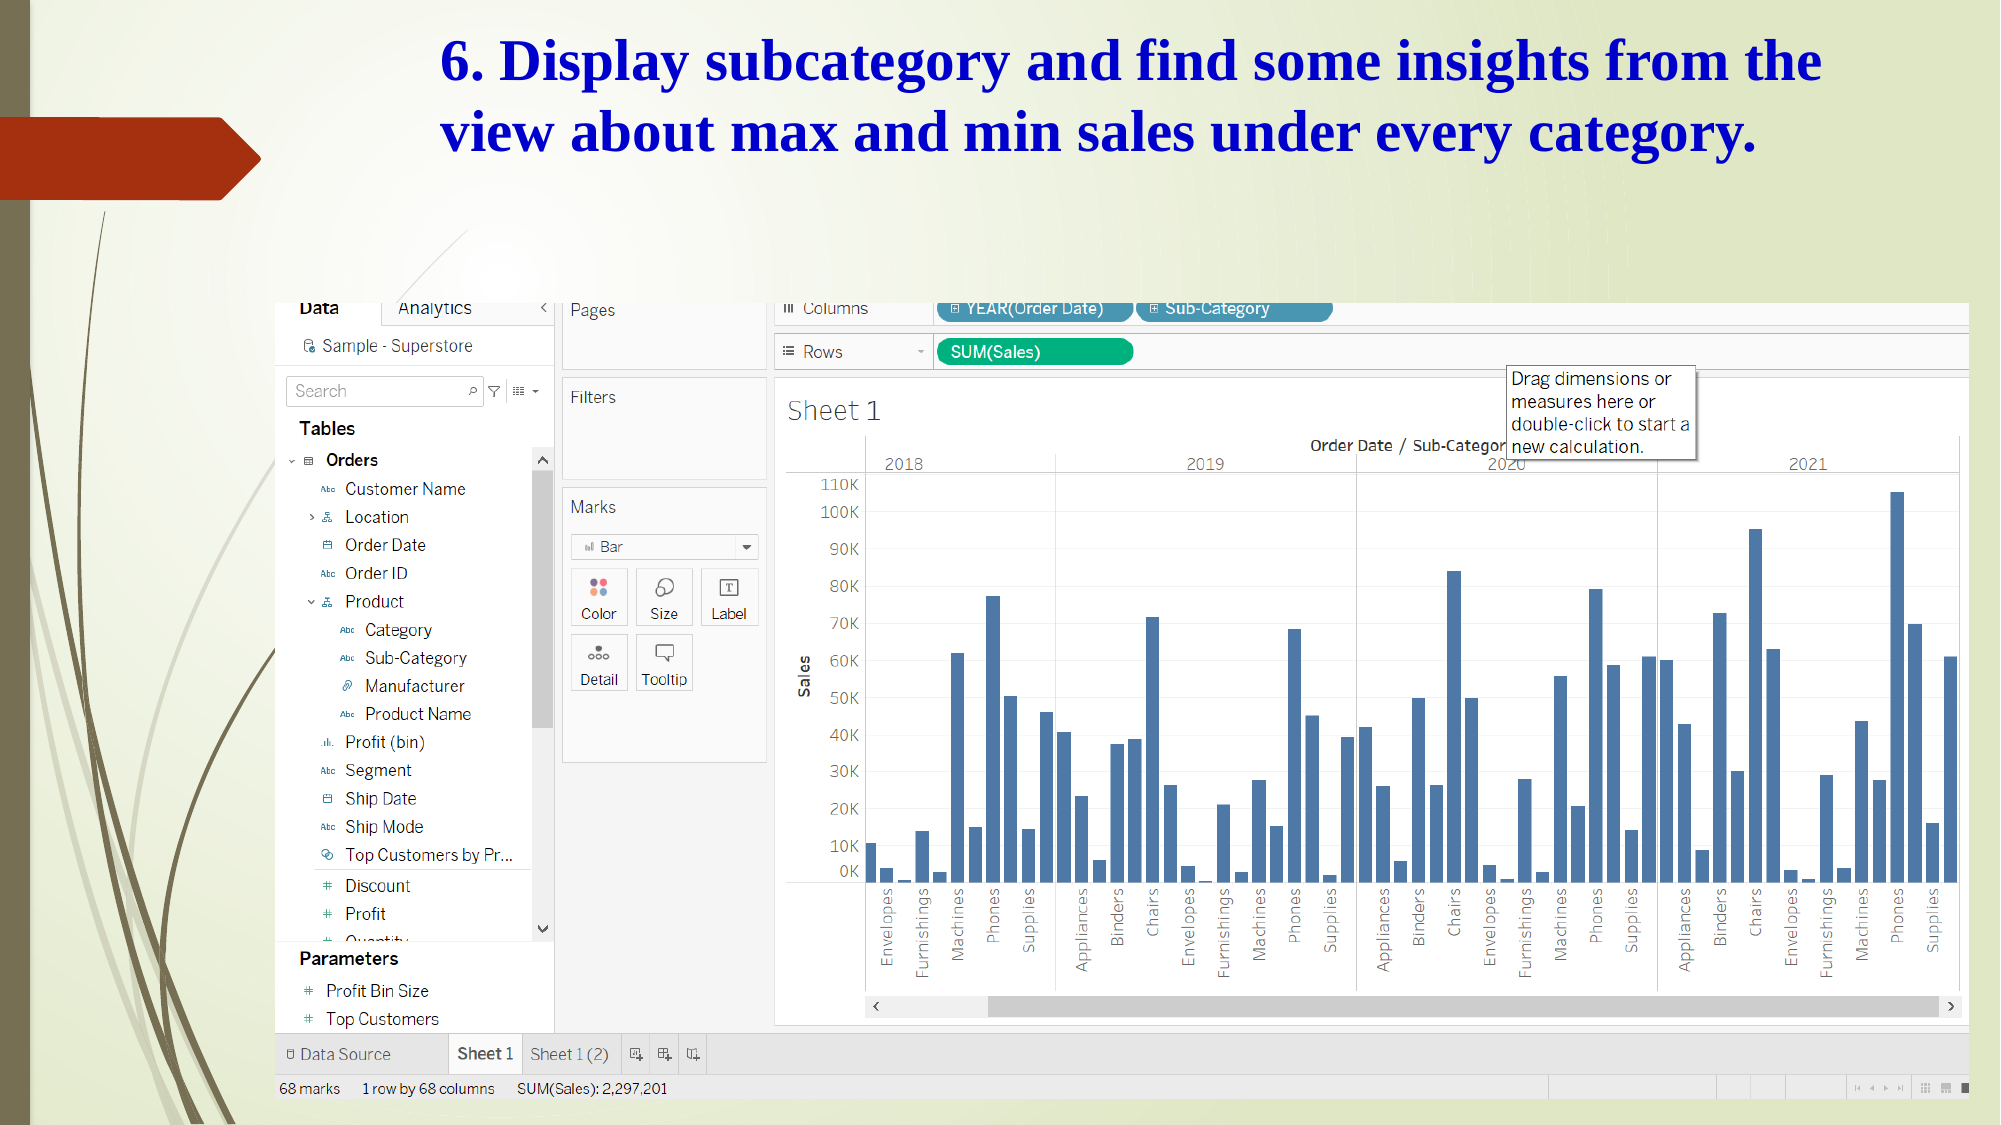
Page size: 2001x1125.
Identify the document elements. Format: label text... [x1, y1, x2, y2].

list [274, 302, 1969, 1099]
title 6. Display subcategory and find some insights from the view about max and min sales under every category. [425, 13, 1888, 217]
